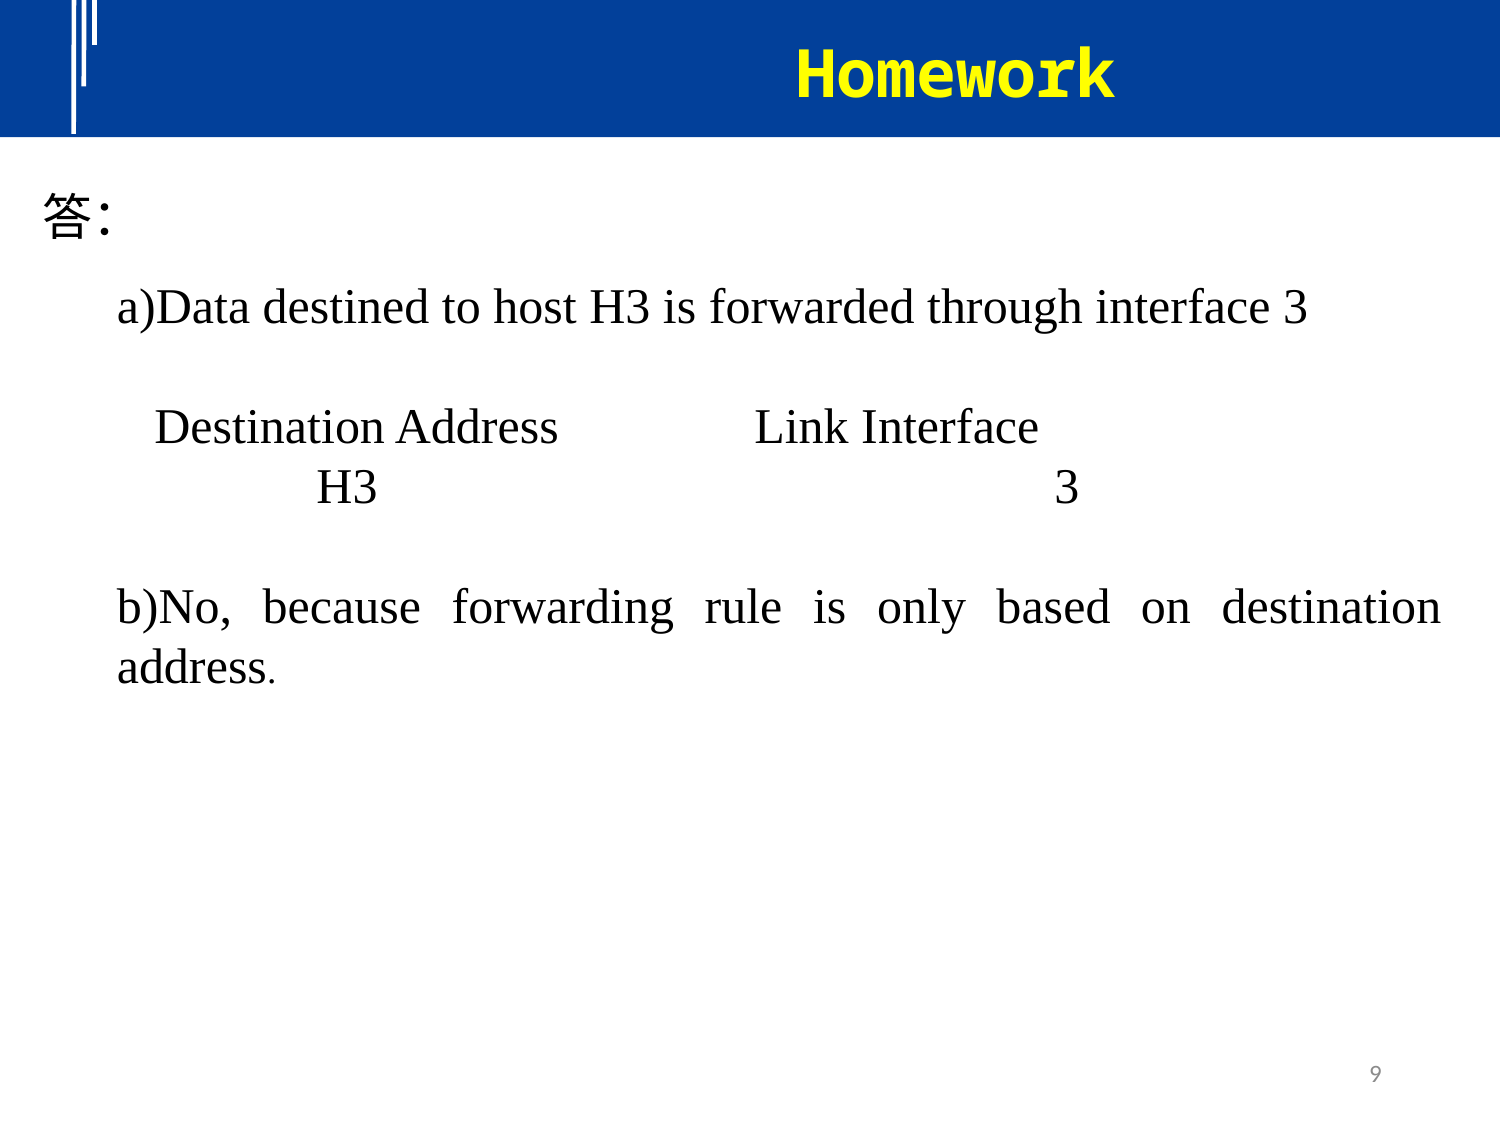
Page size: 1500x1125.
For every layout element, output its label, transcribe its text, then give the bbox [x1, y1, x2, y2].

text_box a)Data destined to host H3 is forwarded through interface 3 Destination Address Link Interface H3 3 b)No, because forwarding rule is only based on destination address. [102, 266, 1457, 702]
text_box [0, 0, 1500, 138]
slide_number 9 [1059, 1042, 1397, 1103]
text_box 答： [0, 185, 158, 254]
text_box Homework [102, 23, 1500, 119]
